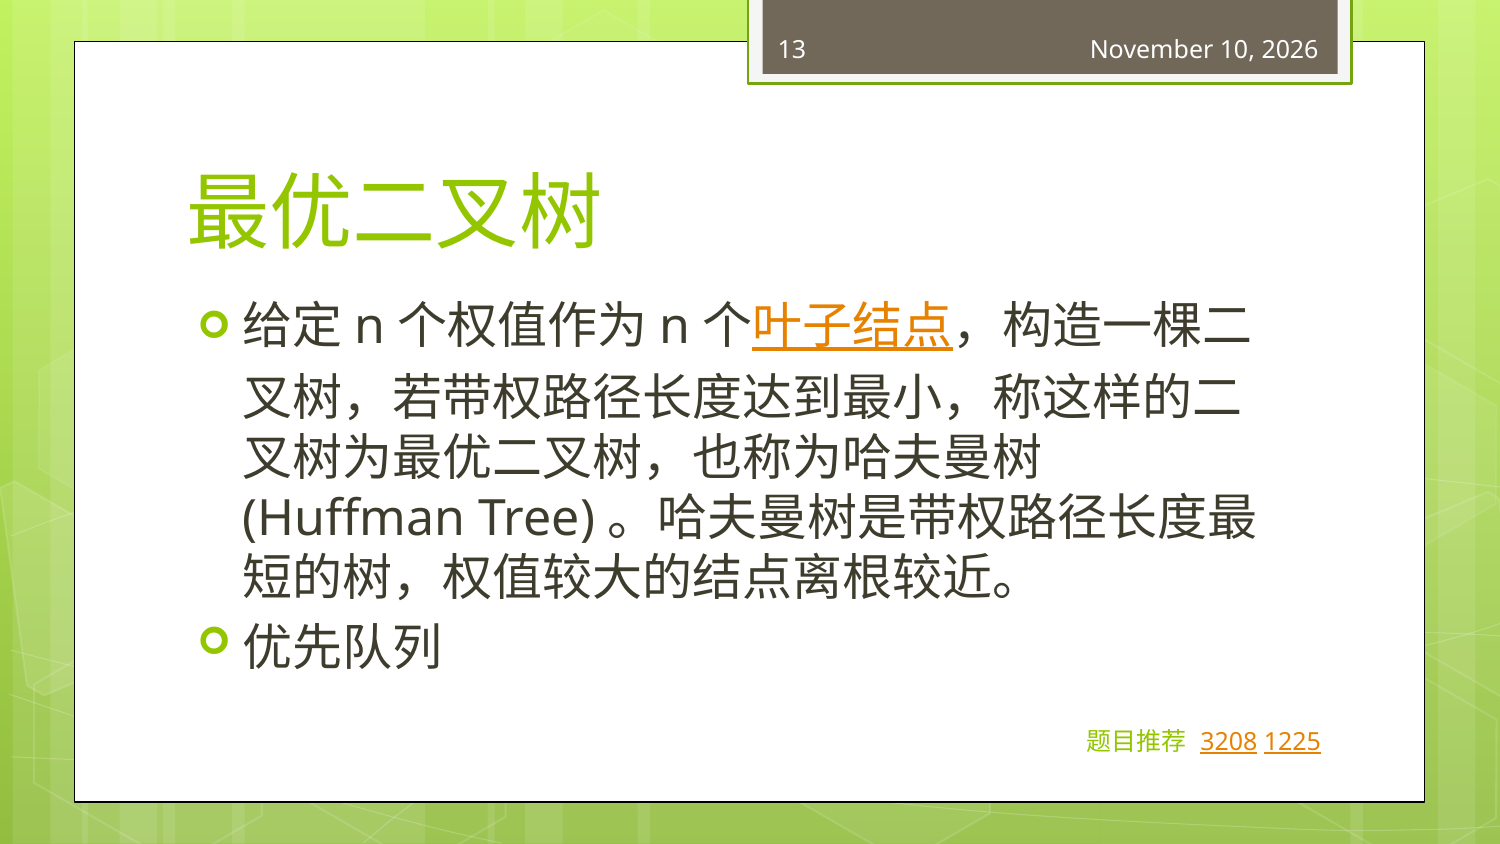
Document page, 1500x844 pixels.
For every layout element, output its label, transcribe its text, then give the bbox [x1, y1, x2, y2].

list 给定n个权值作为n个叶子结点，构造一棵二叉树，若带权路径长度达到最小，称这样的二叉树为最优二叉树，也称为哈夫曼树(Huffman Tree)。哈夫曼树是带权路径长度最短的树，权值较大的结点离根较近。 优先队列 [171, 285, 1283, 718]
slide_number 13 [762, 27, 982, 73]
title 最优二叉树 [171, 126, 1324, 267]
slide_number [983, 27, 1334, 73]
footer 题目推荐 3208 1225 [761, 720, 1336, 765]
